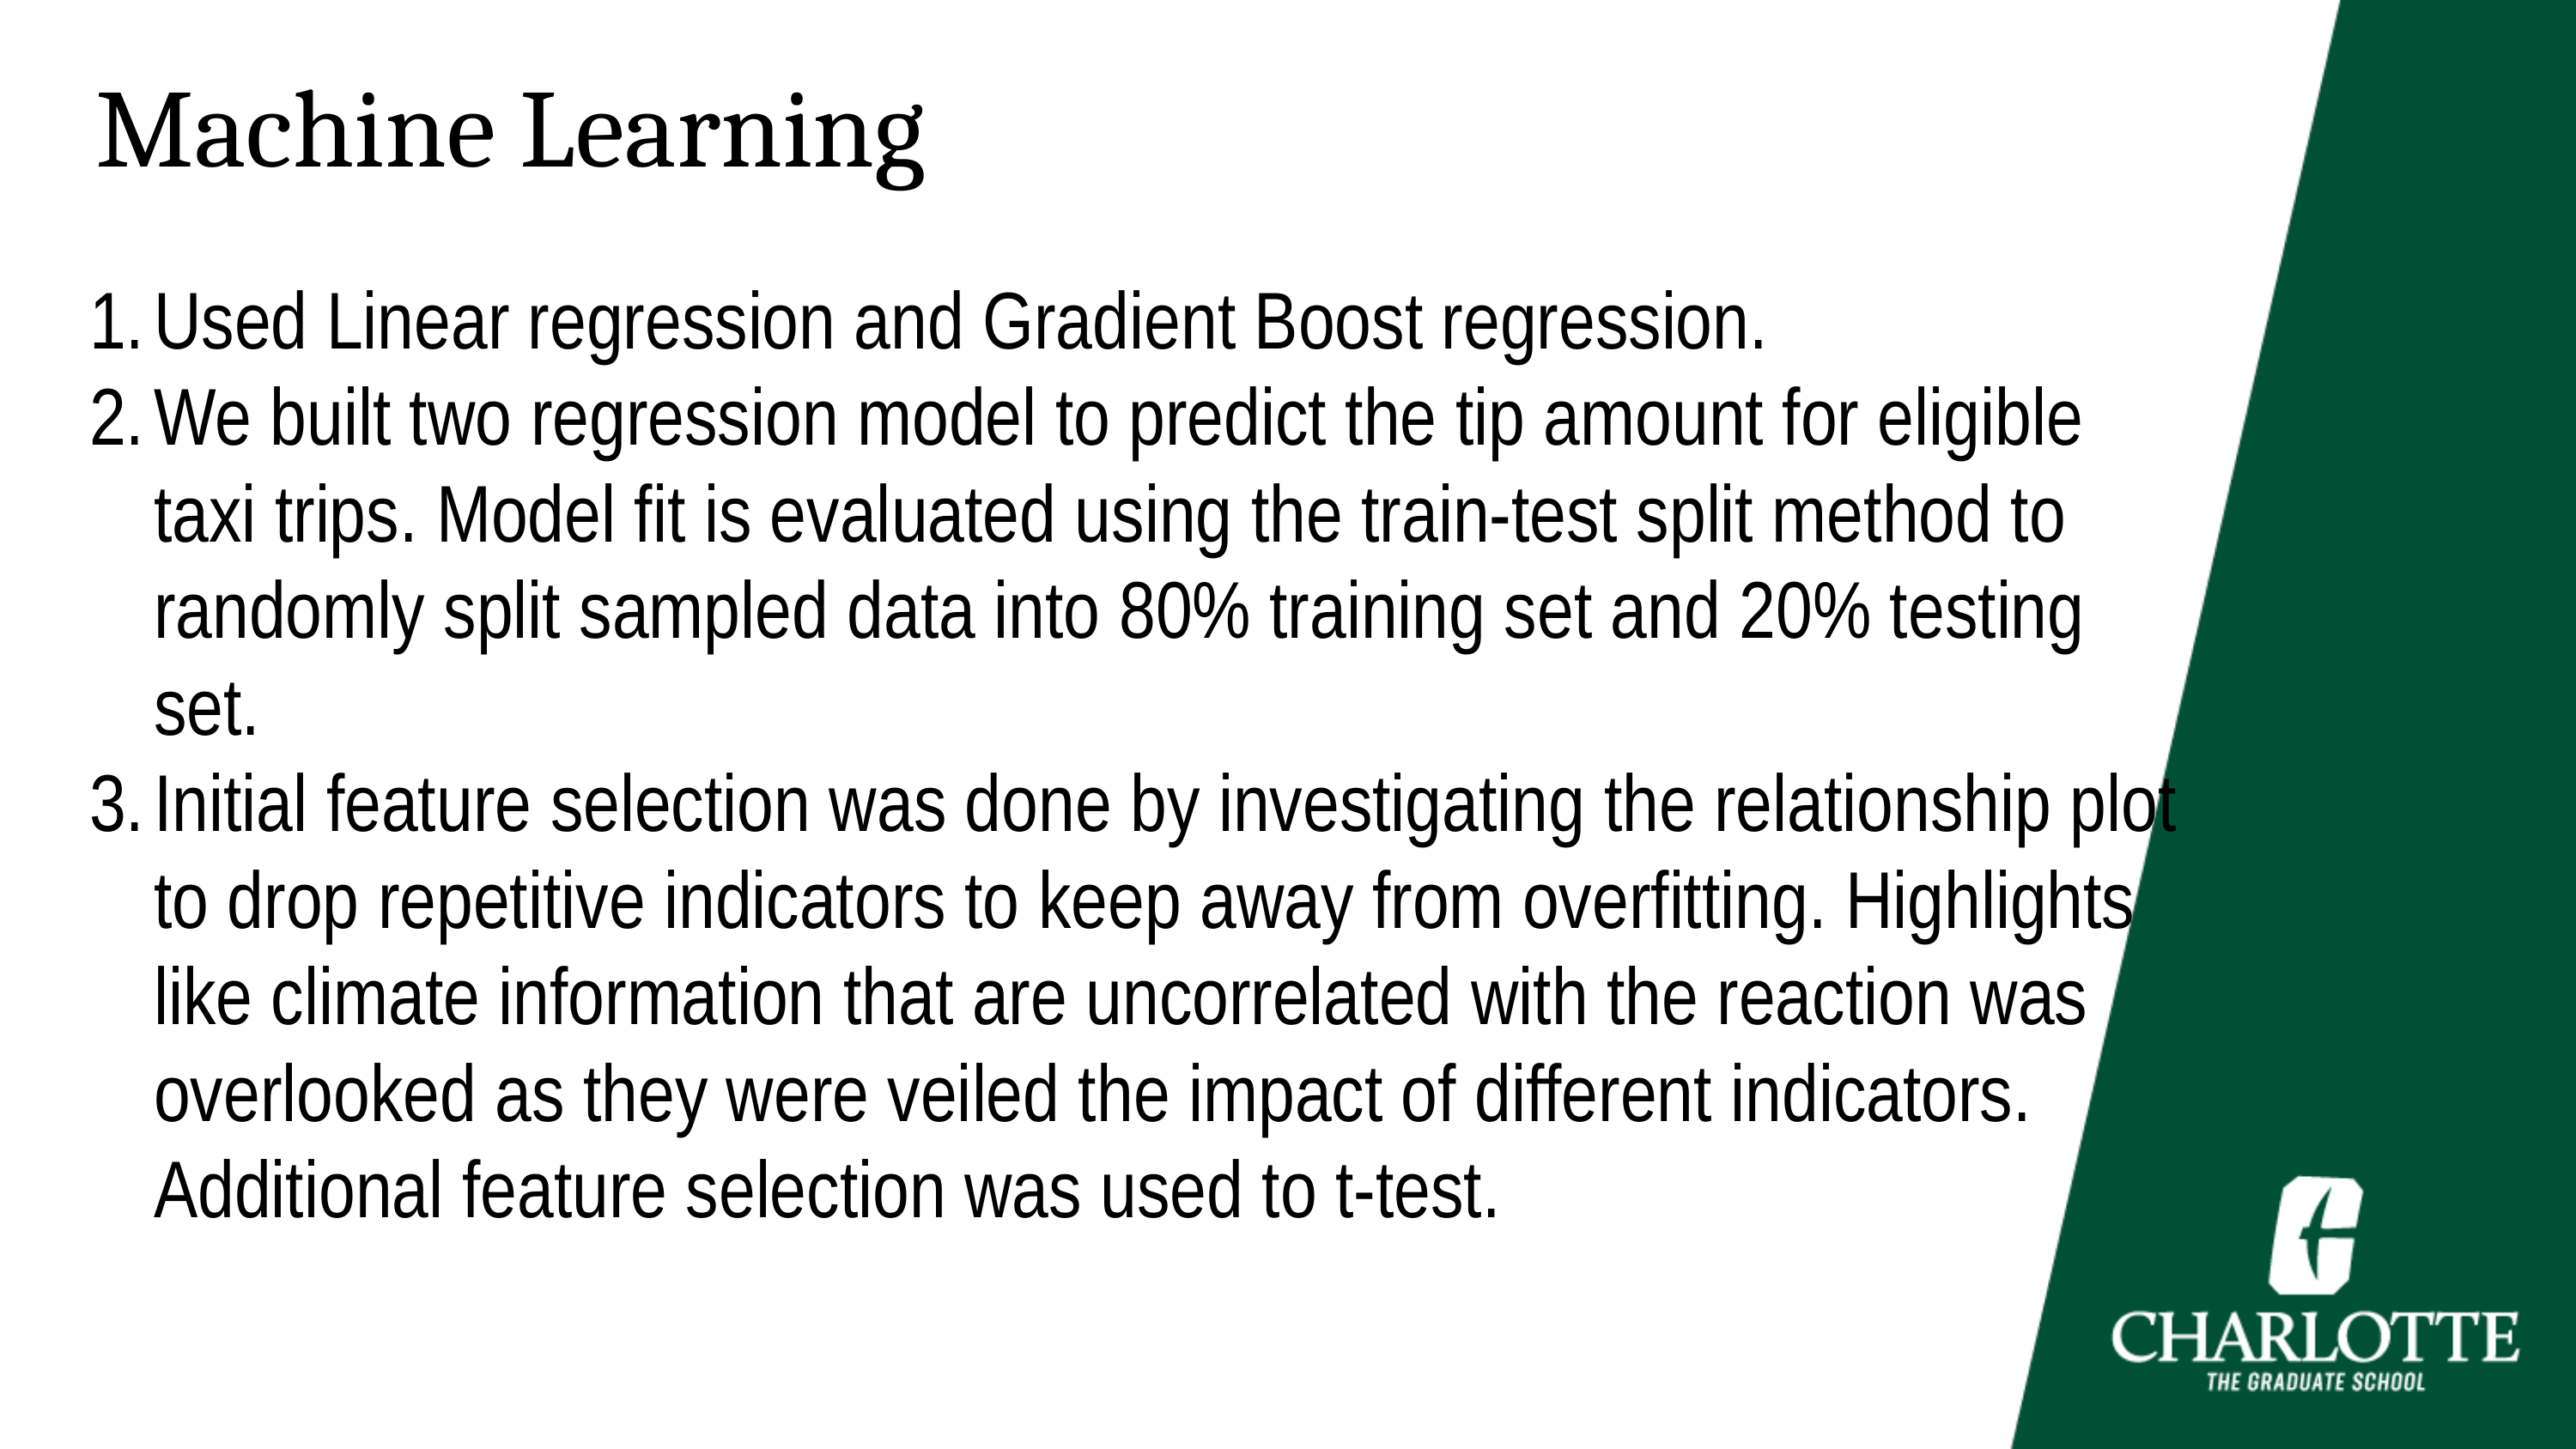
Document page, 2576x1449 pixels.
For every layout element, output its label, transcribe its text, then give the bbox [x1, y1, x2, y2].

subtitle Machine Learning [76, 62, 1943, 200]
text_box Used Linear regression and Gradient Boost regression. We built two regression model to predict the tip amount for eligible taxi trips. Model fit is evaluated using the train-test split method to randomly split sampled data into 80% training set and 20% testing set. Initial feature selection was done by investigating the relationship plot to drop repetitive indicators to keep away from overfitting. Highlights like climate information that are uncorrelated with the reaction was overlooked as they were veiled the impact of different indicators. Additional feature selection was used to t-test. [76, 255, 2200, 1247]
picture [0, 0, 2576, 1449]
